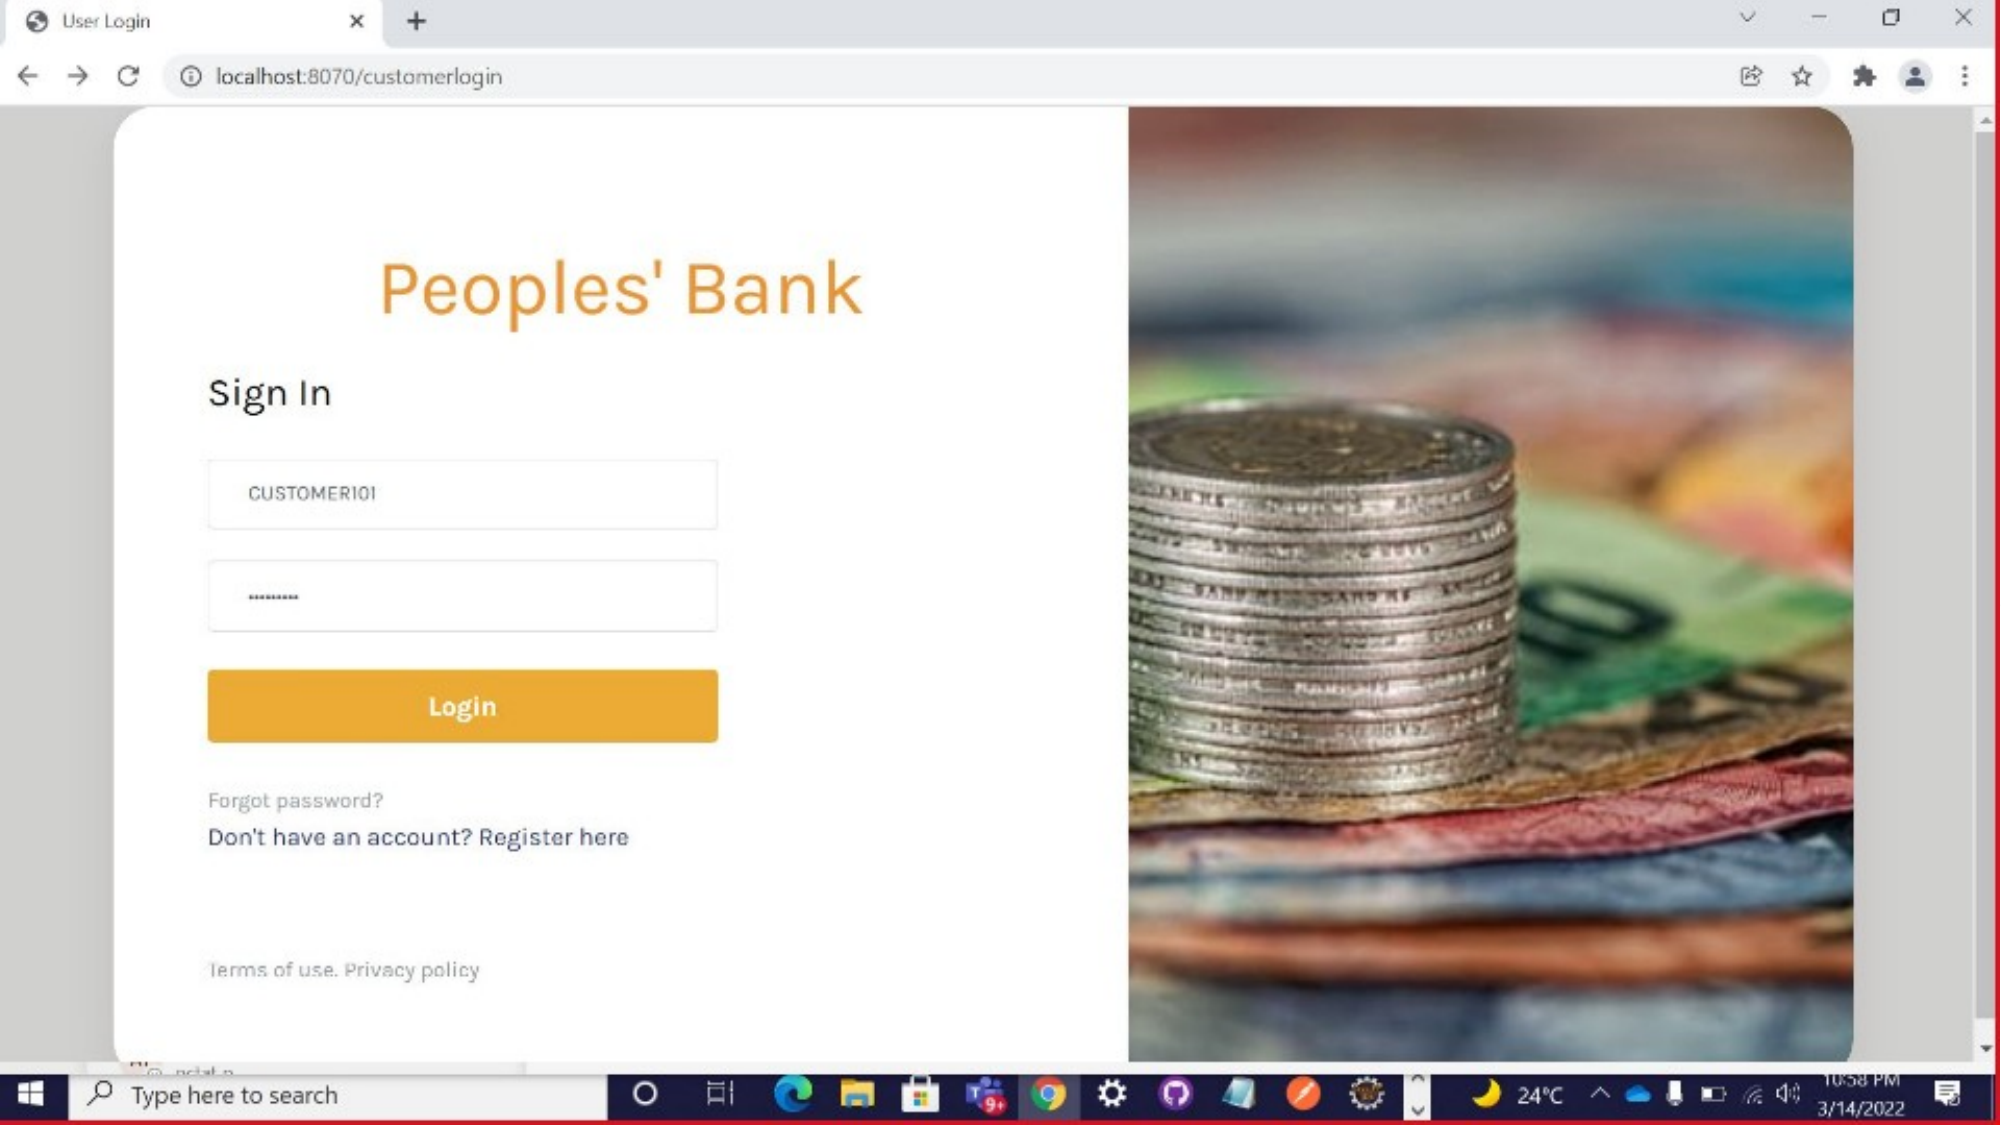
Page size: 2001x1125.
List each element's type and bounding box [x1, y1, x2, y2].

text_box [0, 0, 2000, 1125]
